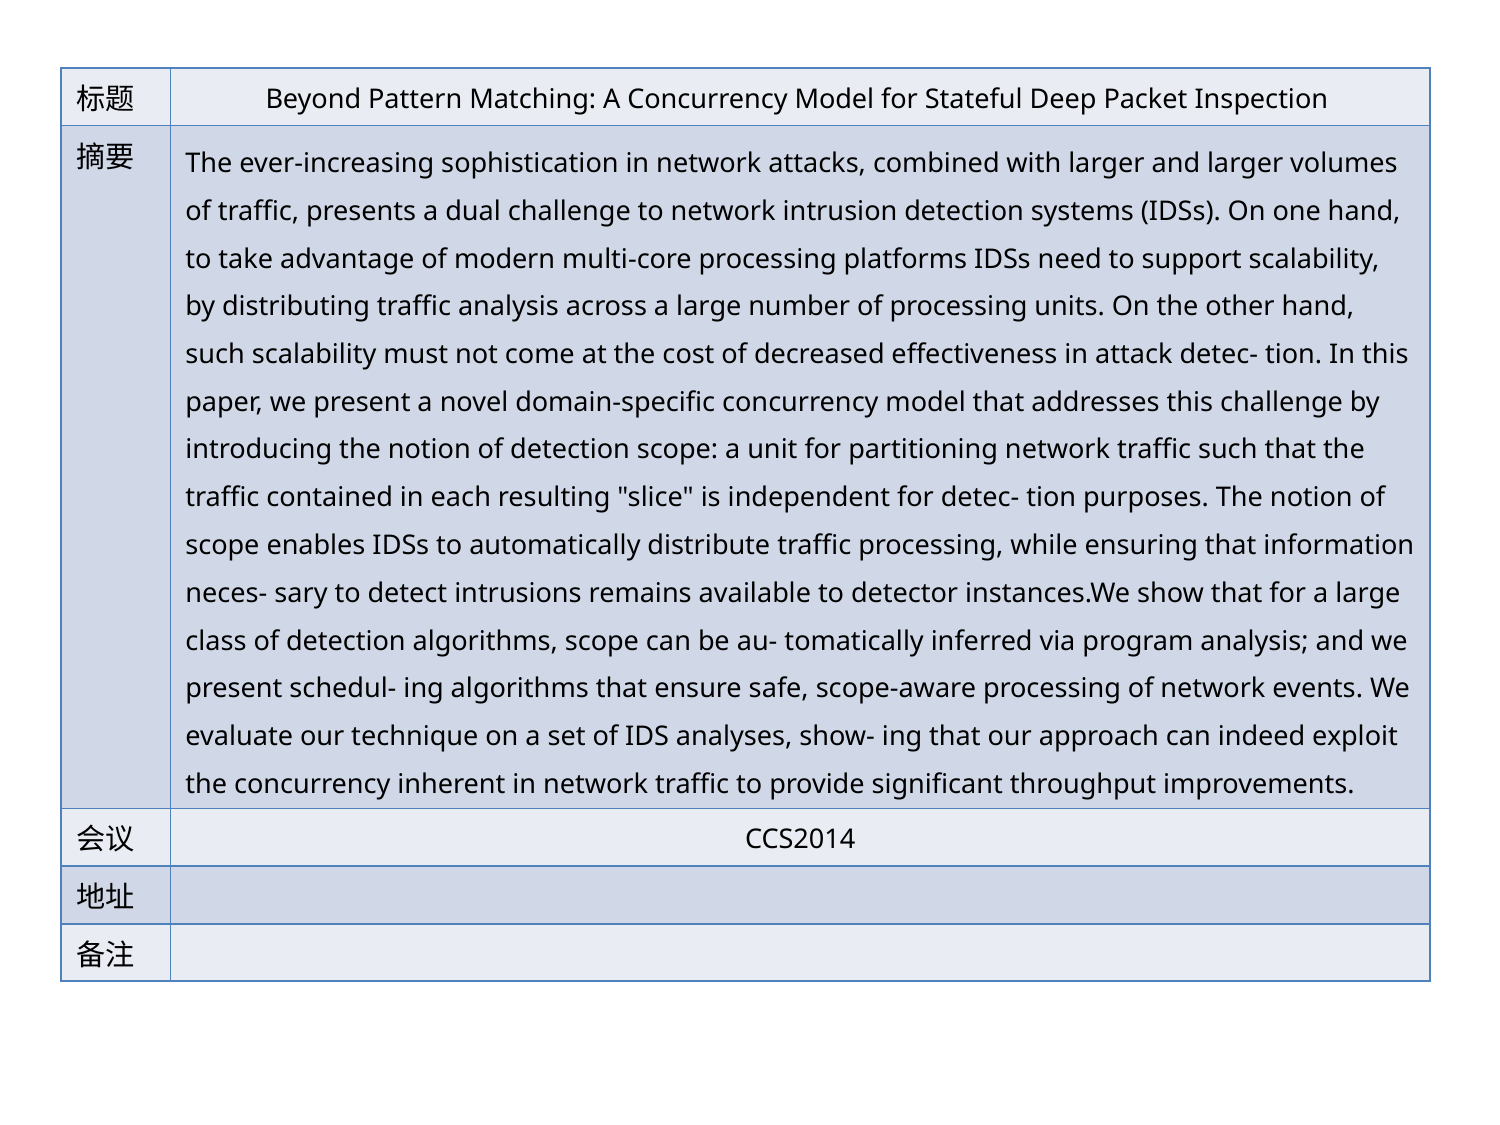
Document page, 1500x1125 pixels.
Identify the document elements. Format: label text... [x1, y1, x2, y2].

table_cell 备注 [62, 925, 170, 980]
table_cell 摘要 [62, 126, 170, 808]
table_cell The ever-increasing sophistication in network attacks, combined with larger and larger volumes of traffic, presents a dual challenge to network intrusion detection systems (IDSs). On one hand, to take advantage of modern multi-core processing platforms IDSs need to support scalability, by distributing traffic analysis across a large number of processing units. On the other hand, such scalability must not come at the cost of decreased effectiveness in attack detec- tion. In this paper, we present a novel domain-specific concurrency model that addresses this challenge by introducing the notion of detection scope: a unit for partitioning network traffic such that the traffic contained in each resulting "slice" is independent for detec- tion purposes. The notion of scope enables IDSs to automatically distribute traffic processing, while ensuring that information neces- sary to detect intrusions remains available to detector instances.We show that for a large class of detection algorithms, scope can be au- tomatically inferred via program analysis; and we present schedul- ing algorithms that ensure safe, scope-aware processing of network events. We evaluate our technique on a set of IDS analyses, show- ing that our approach can indeed exploit the concurrency inherent in network traffic to provide significant throughput improvements. [171, 126, 1429, 808]
table_cell 地址 [62, 867, 170, 923]
table_header 标题 [62, 69, 170, 125]
table_cell [171, 867, 1429, 923]
table_cell [171, 925, 1429, 980]
table_header Beyond Pattern Matching: A Concurrency Model for Stateful Deep Packet Inspection [171, 69, 1429, 125]
table_cell 会议 [62, 809, 170, 865]
table_cell CCS2014 [171, 809, 1429, 865]
